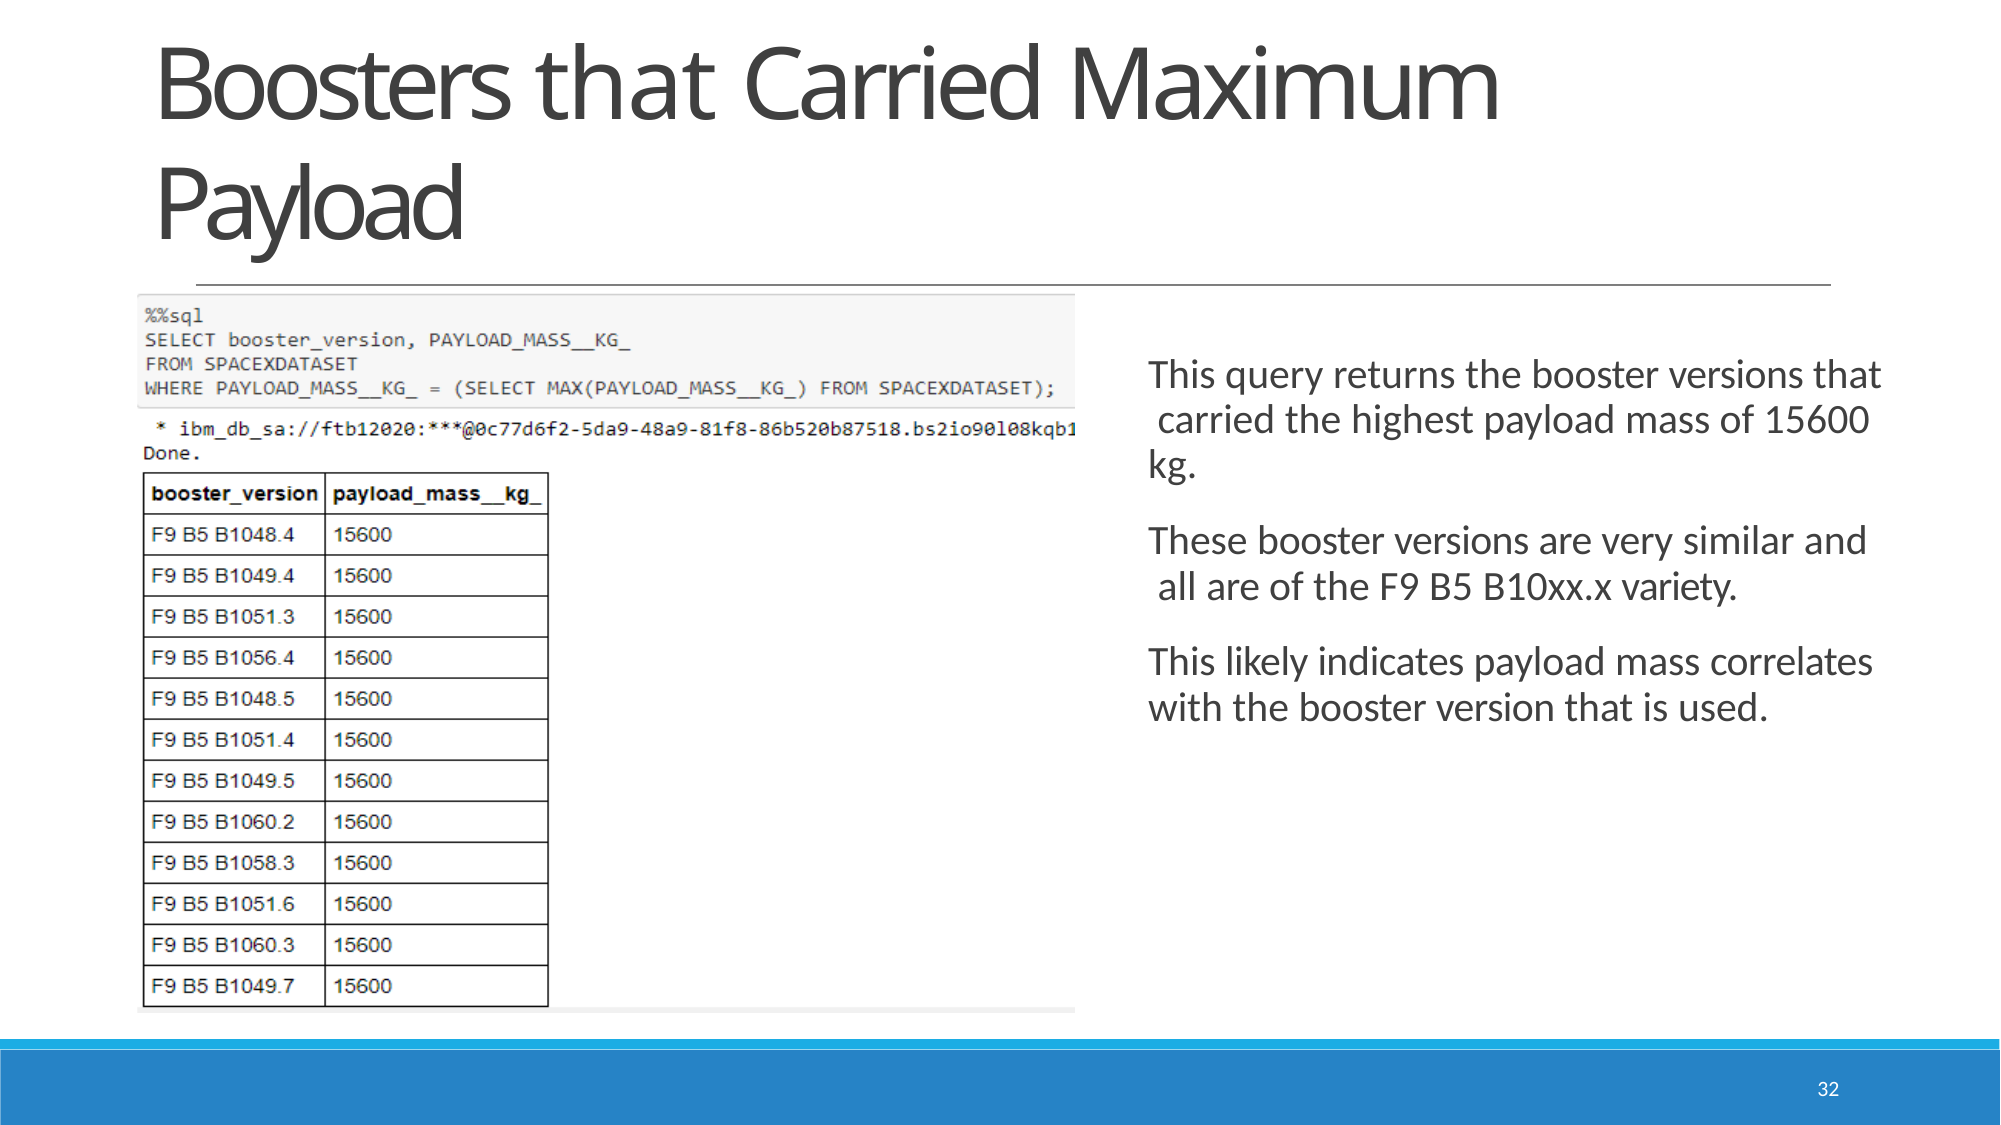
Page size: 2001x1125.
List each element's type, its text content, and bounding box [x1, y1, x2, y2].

text_box [137, 287, 1075, 1013]
text_box This query returns the booster versions that carried the highest payload mass of 15600 kg. These booster versions are very similar and all are of the F9 B5 B10xx.x variety. This likely indicates payload mass correlates with the booster version that is used. [1146, 345, 1887, 731]
slide_number 32 [1624, 763, 1840, 1125]
title Boosters that Carried Maximum Payload [150, 17, 1699, 260]
